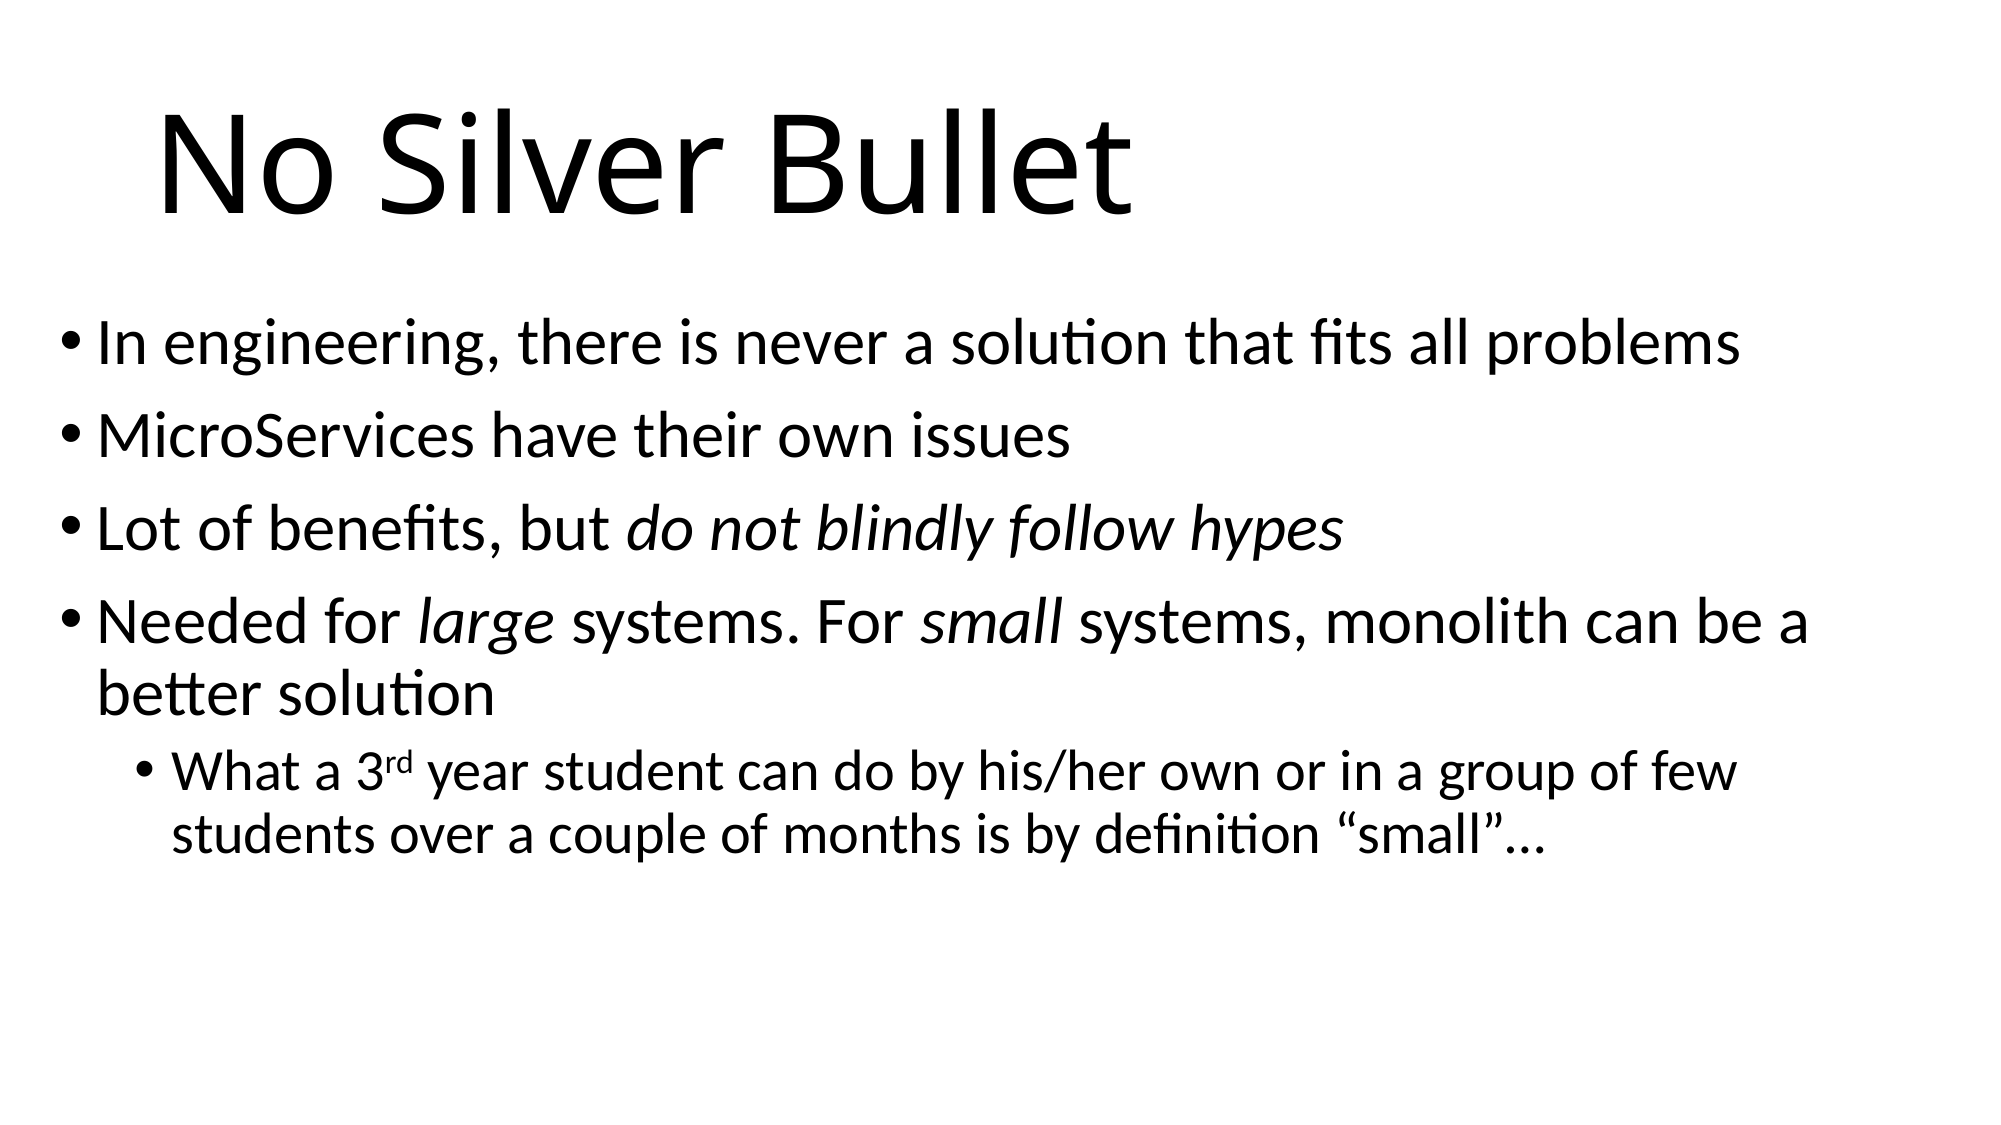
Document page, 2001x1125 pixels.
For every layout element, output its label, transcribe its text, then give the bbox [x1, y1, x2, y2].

title No Silver Bullet [137, 59, 1863, 278]
list In engineering, there is never a solution that fits all problems MicroServices have their own issues Lot of benefits, but do not blindly follow hypes Needed for large systems. For small systems, monolith can be a better solution What a 3rd year student can do by his/her own or in a group of few students over a couple of months is by definition “small”… [44, 299, 1863, 1096]
